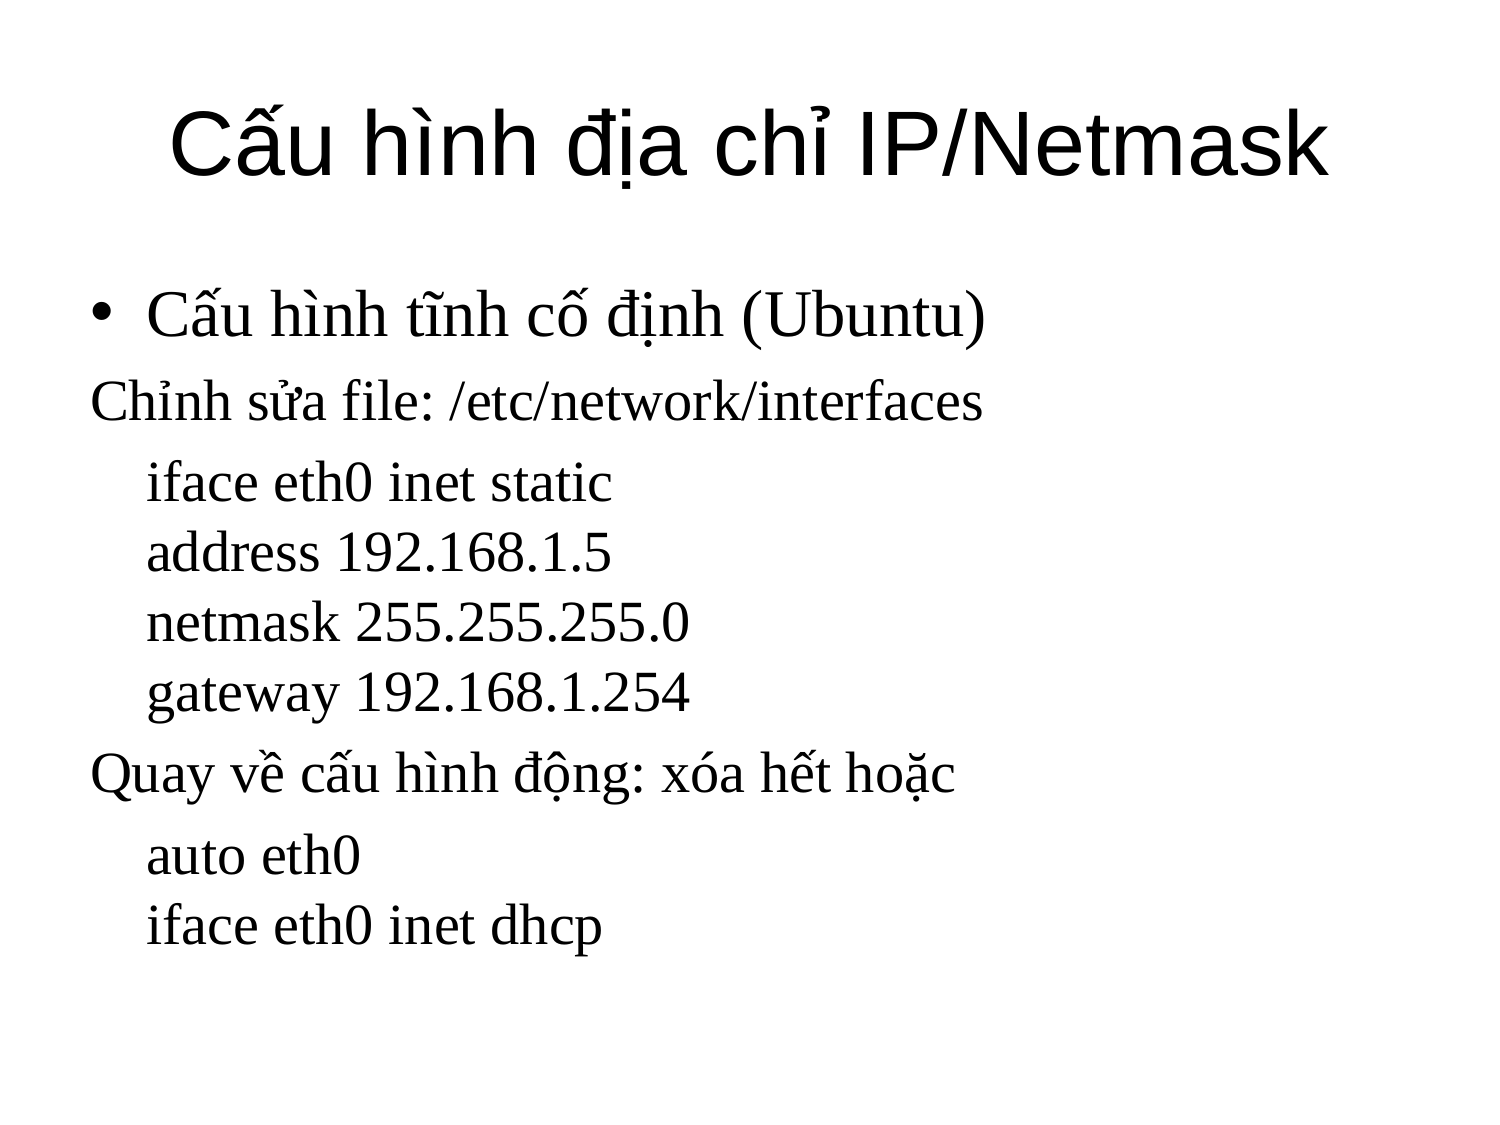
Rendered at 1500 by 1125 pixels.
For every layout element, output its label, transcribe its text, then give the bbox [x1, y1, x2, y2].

title Cấu hình địa chỉ IP/Netmask [75, 45, 1425, 233]
list Cấu hình tĩnh cố định (Ubuntu) Chỉnh sửa file: /etc/network/interfaces iface eth0 inet static address 192.168.1.5 netmask 255.255.255.0 gateway 192.168.1.254 Quay về cấu hình động: xóa hết hoặc auto eth0 iface eth0 inet dhcp [75, 262, 1425, 1038]
